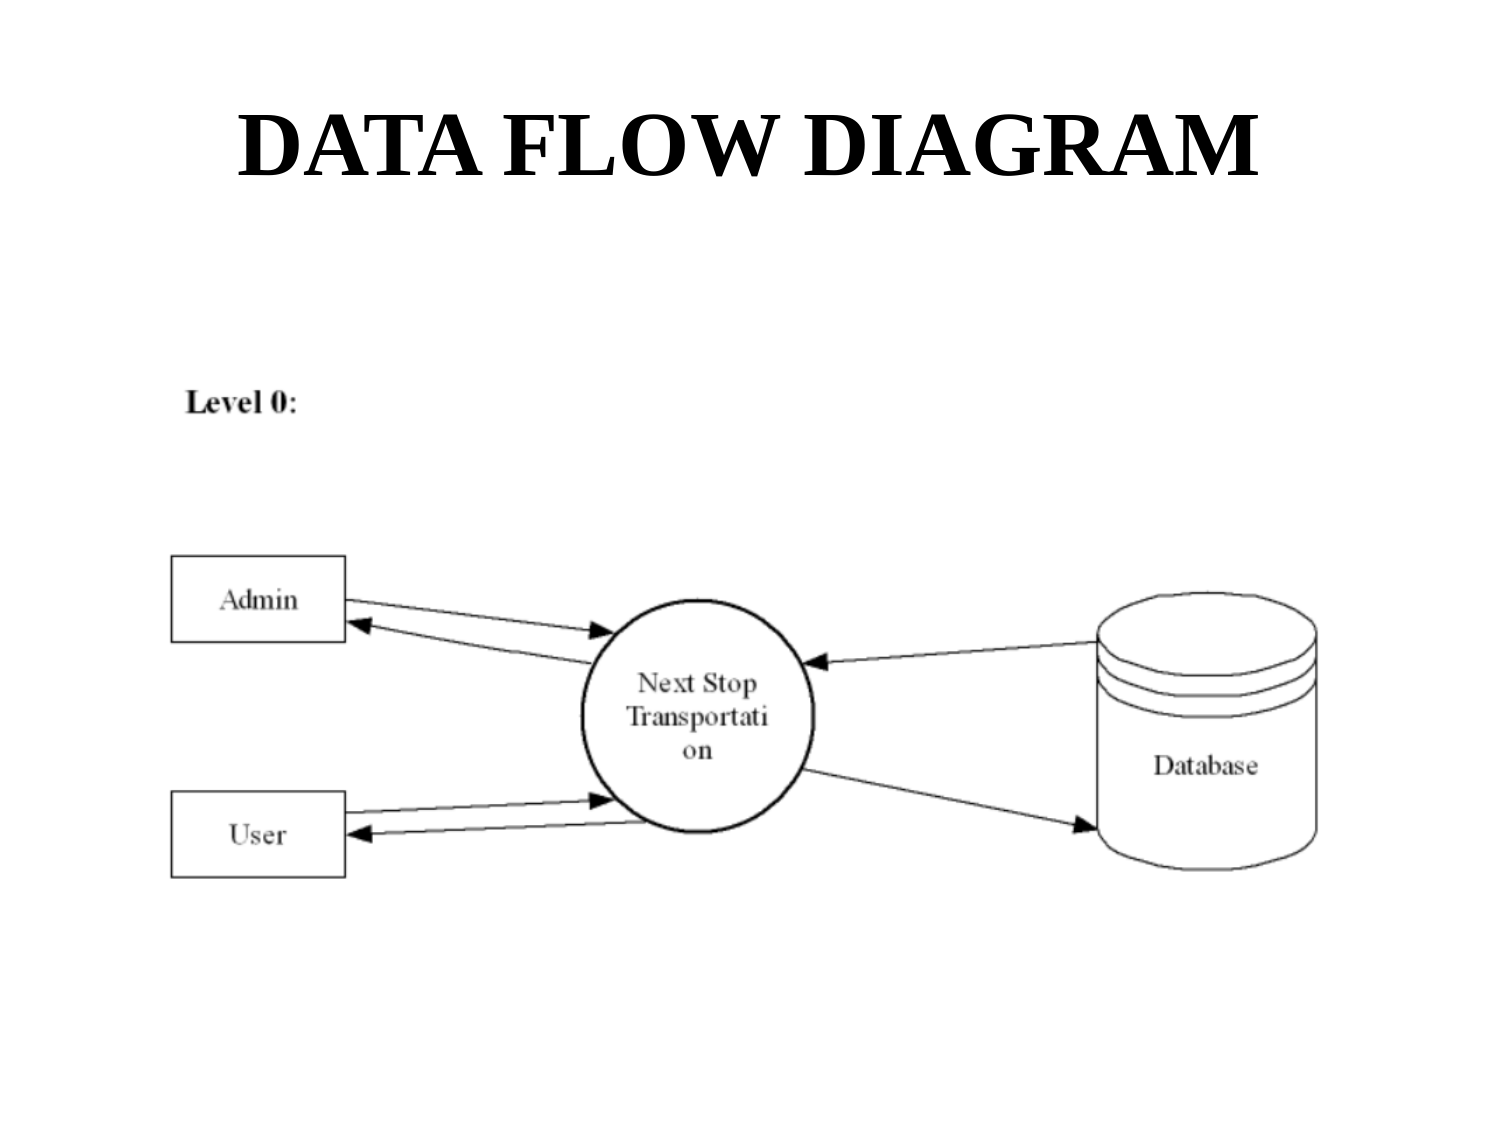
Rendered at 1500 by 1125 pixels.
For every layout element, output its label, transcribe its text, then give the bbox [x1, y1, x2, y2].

title DATA FLOW DIAGRAM [75, 45, 1425, 233]
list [112, 350, 1363, 963]
